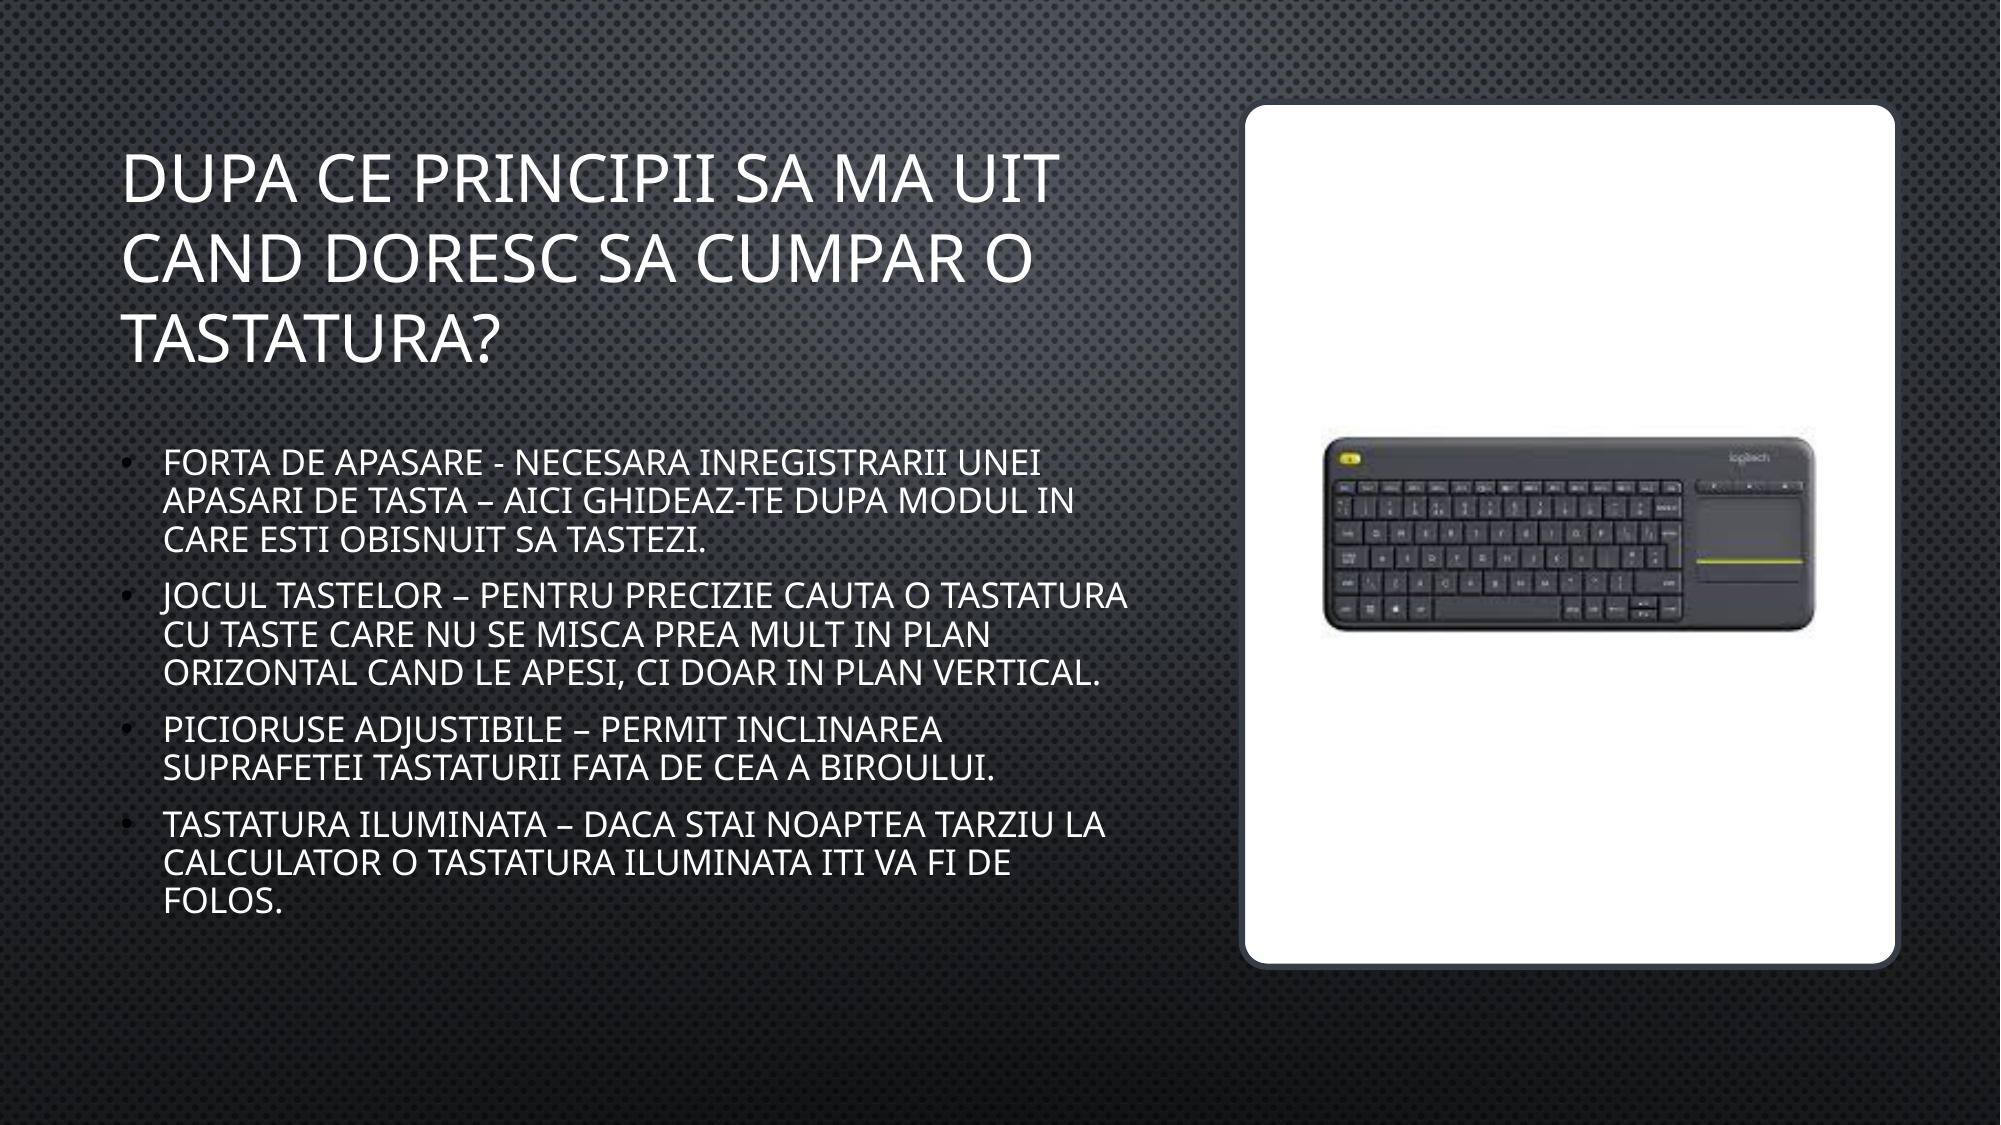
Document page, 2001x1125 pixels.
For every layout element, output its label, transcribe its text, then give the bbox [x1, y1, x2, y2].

title Dupa ce principii sa ma uit cand doresc sa cumpar o tastatura? [105, 99, 1184, 413]
text_box [0, 0, 2000, 1125]
picture [1321, 285, 1820, 784]
list Forta de apasare - necesara inregistrarii unei apasari de tasta – aici ghideaz-te dupa modul in care esti obisnuit sa tastezi. Jocul tastelor – pentru precizie cauta o tastatura cu taste care nu se misca prea mult in plan orizontal cand le apesi, ci doar in plan vertical. Picioruse adjustibile – permit inclinarea suprafetei tastaturii fata de cea a biroului. Tastatura iluminata – daca stai noaptea tarziu la calculator o tastatura iluminata iti va fi de folos. [105, 437, 1155, 966]
text_box [1240, 100, 1900, 969]
